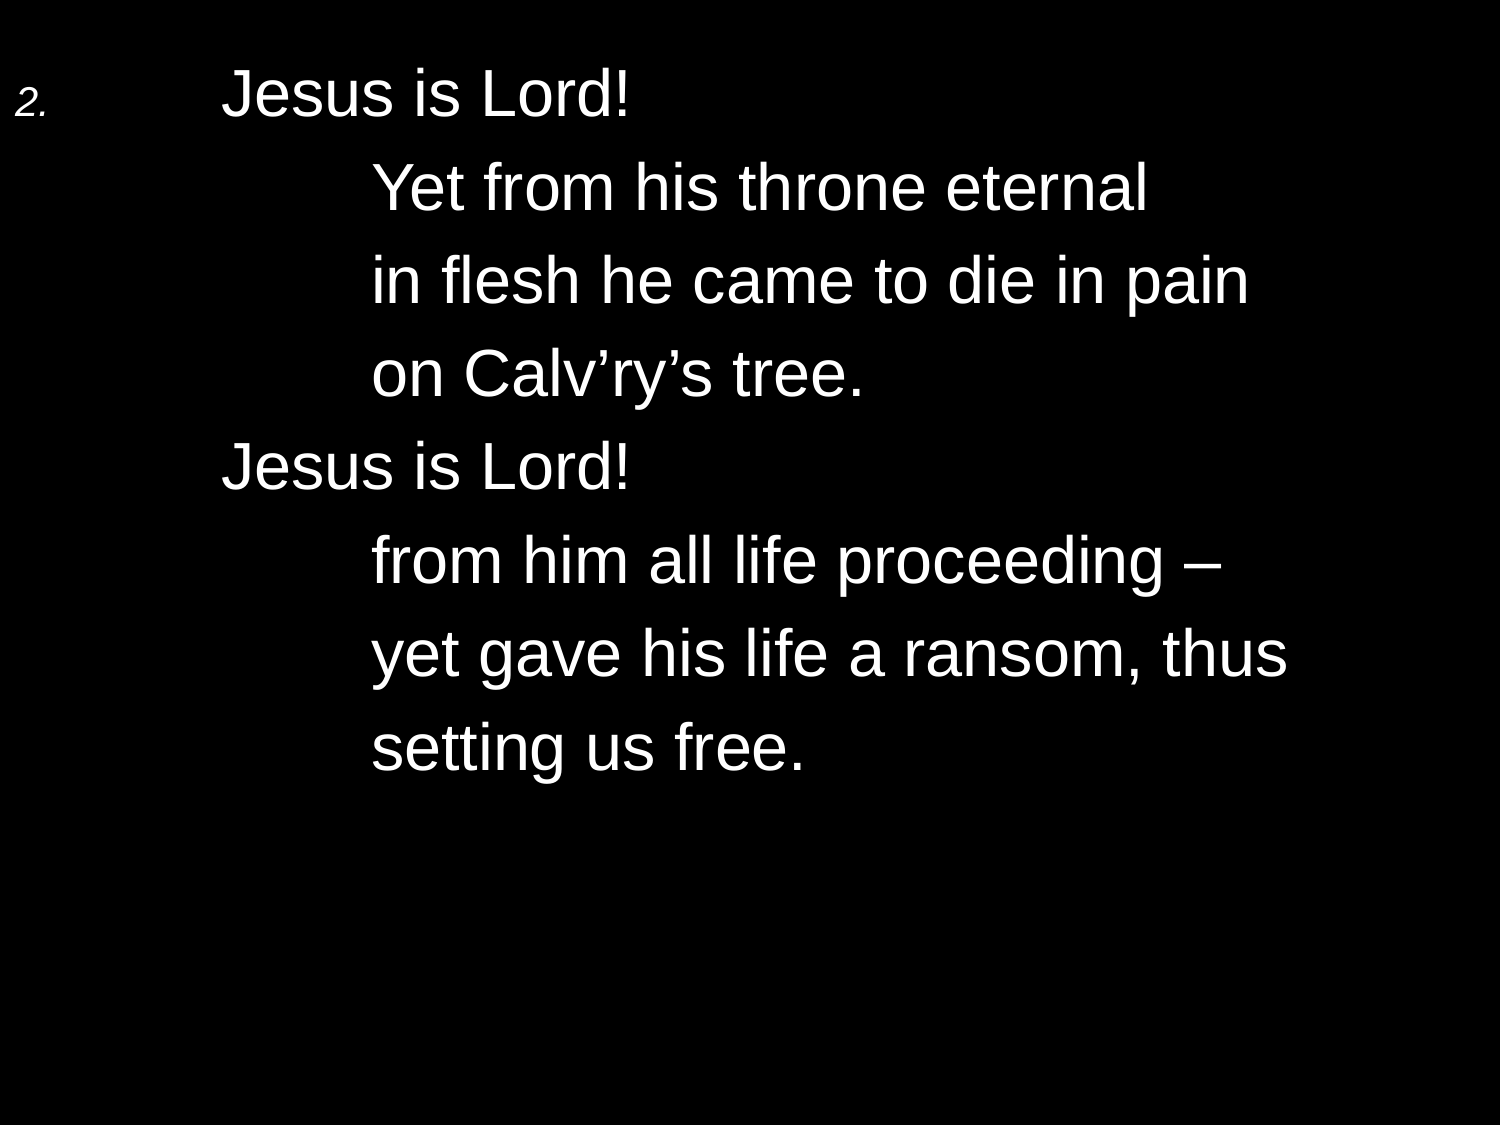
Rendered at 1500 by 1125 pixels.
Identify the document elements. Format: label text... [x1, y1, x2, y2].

list 2. Jesus is Lord! Yet from his throne eternal in flesh he came to die in pain on Calv’ry’s tree. Jesus is Lord! from him all life proceeding – yet gave his life a ransom, thus setting us free. [0, 42, 1500, 1047]
